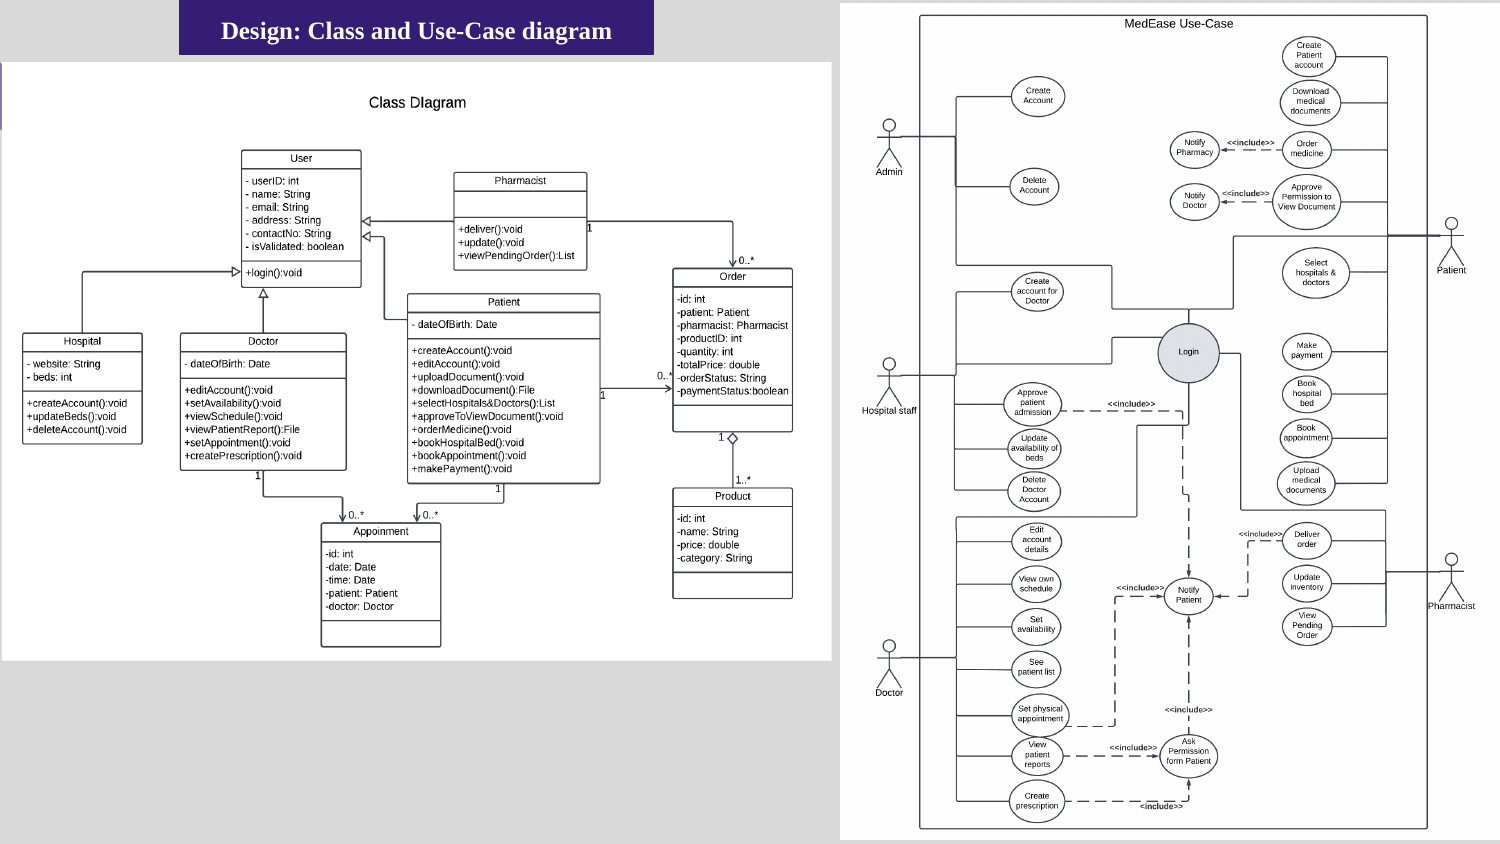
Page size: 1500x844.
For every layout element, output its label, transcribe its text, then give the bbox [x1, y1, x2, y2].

picture [1, 61, 832, 661]
picture [839, 2, 1500, 841]
text_box Design: Class and Use-Case diagram [179, 0, 654, 55]
